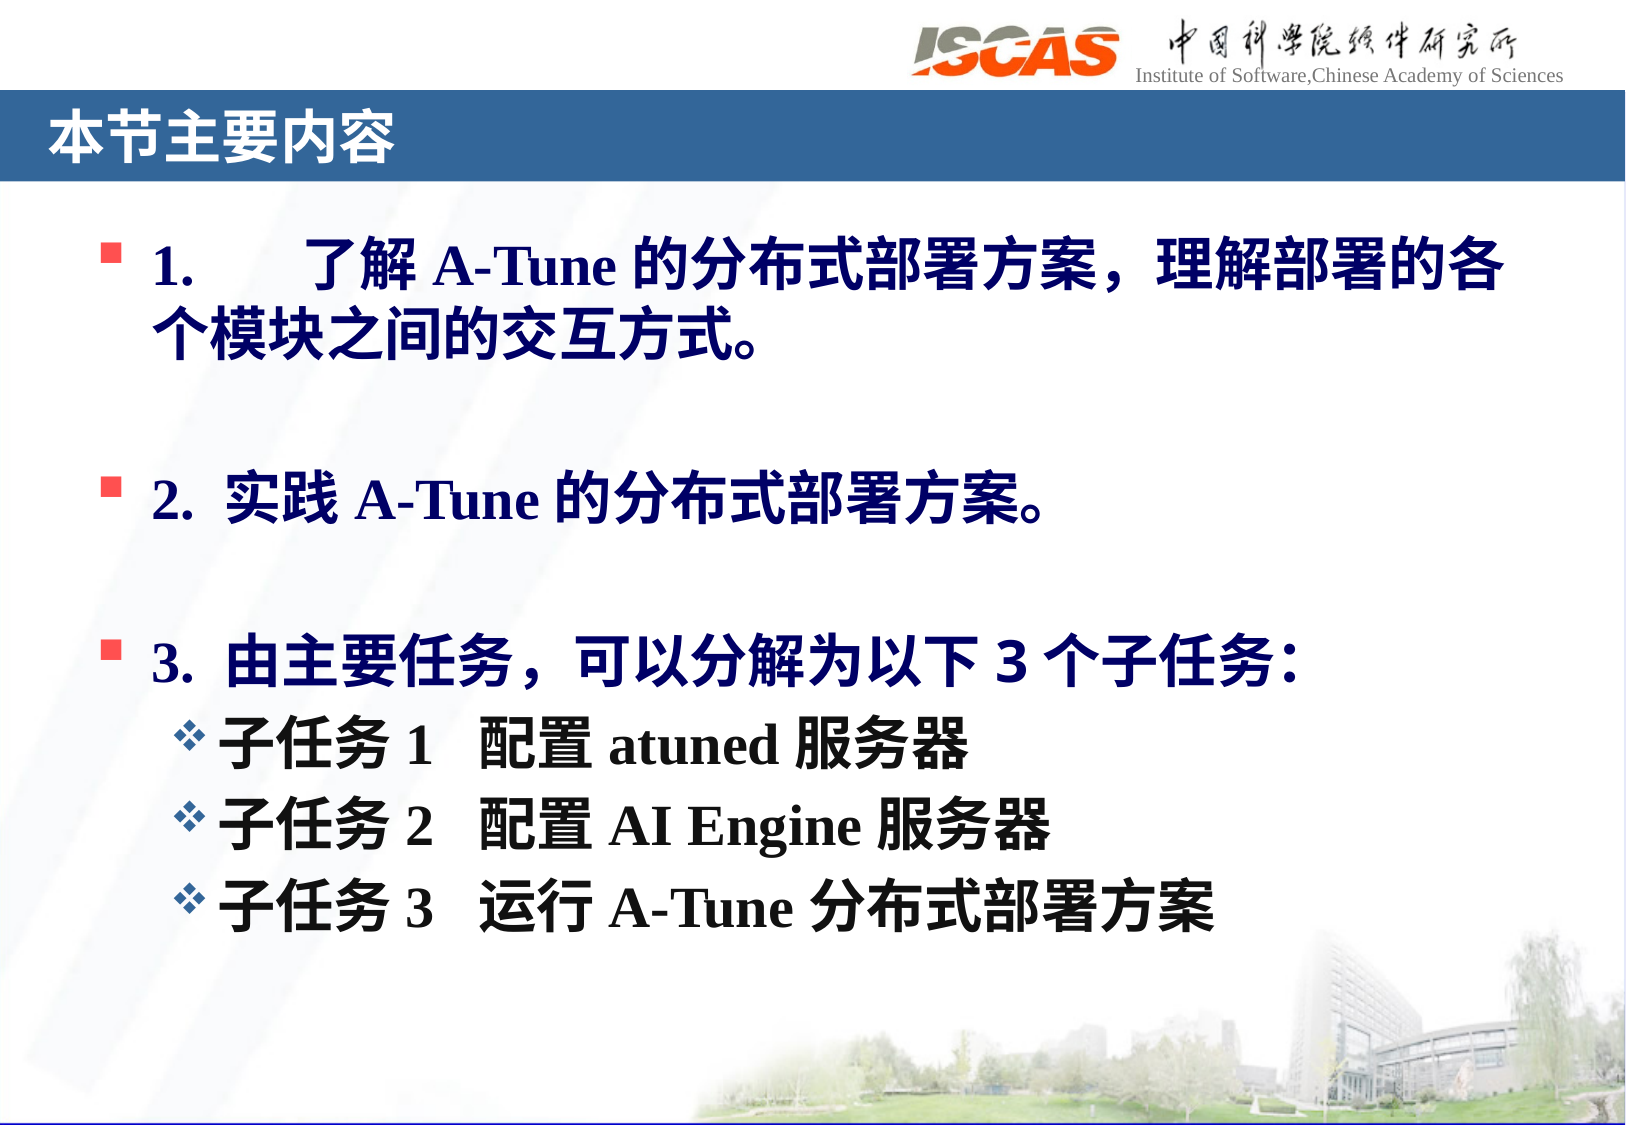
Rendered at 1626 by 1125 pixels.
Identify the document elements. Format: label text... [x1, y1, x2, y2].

picture [1166, 15, 1519, 71]
title 本节主要内容 [0, 89, 1625, 182]
list 1. 了解A-Tune的分布式部署方案，理解部署的各个模块之间的交互方式。 2. 实践A-Tune的分布式部署方案。 3. 由主要任务，可以分解为以下3个子任务： 子任务1 配置atuned服务器 子任务2 配置AI Engine服务器 子任务3 运行A-Tune分布式部署方案 [79, 219, 1545, 1086]
picture [907, 18, 1132, 87]
picture [0, 92, 1626, 1125]
